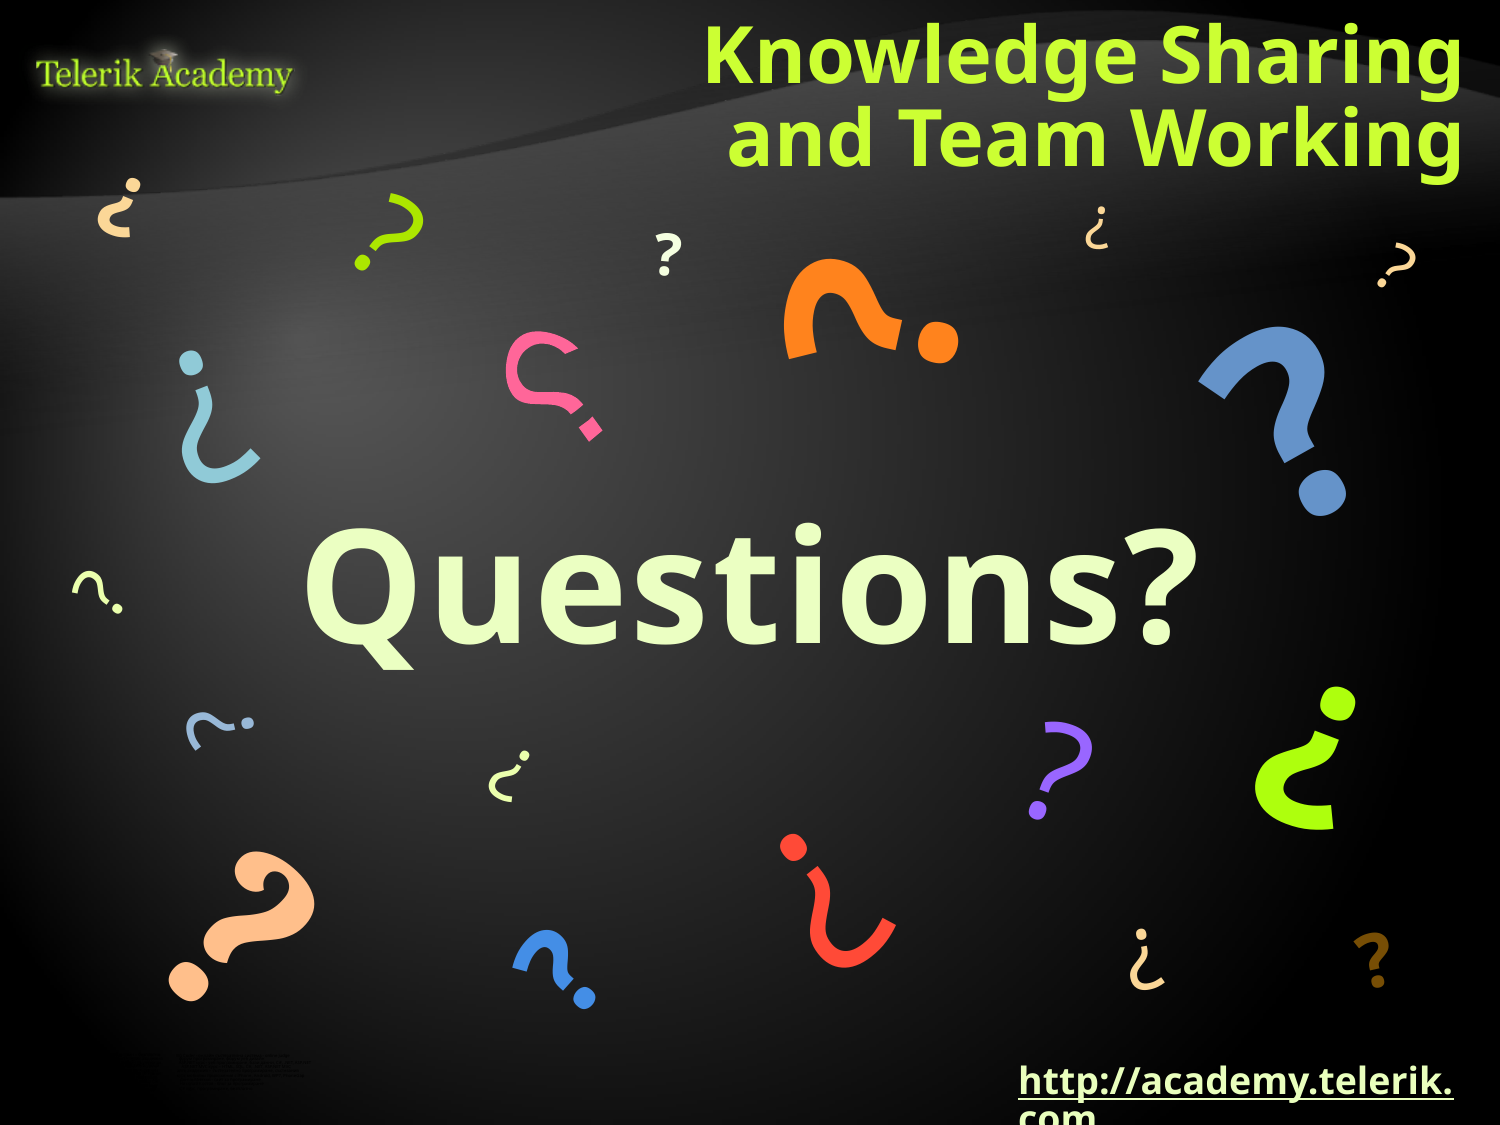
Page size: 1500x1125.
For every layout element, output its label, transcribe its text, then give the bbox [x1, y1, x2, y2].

title Knowledge Sharing and Team Working [318, 30, 1481, 168]
picture [0, 0, 1500, 1125]
list http://academy.telerik.com [1003, 1050, 1481, 1111]
